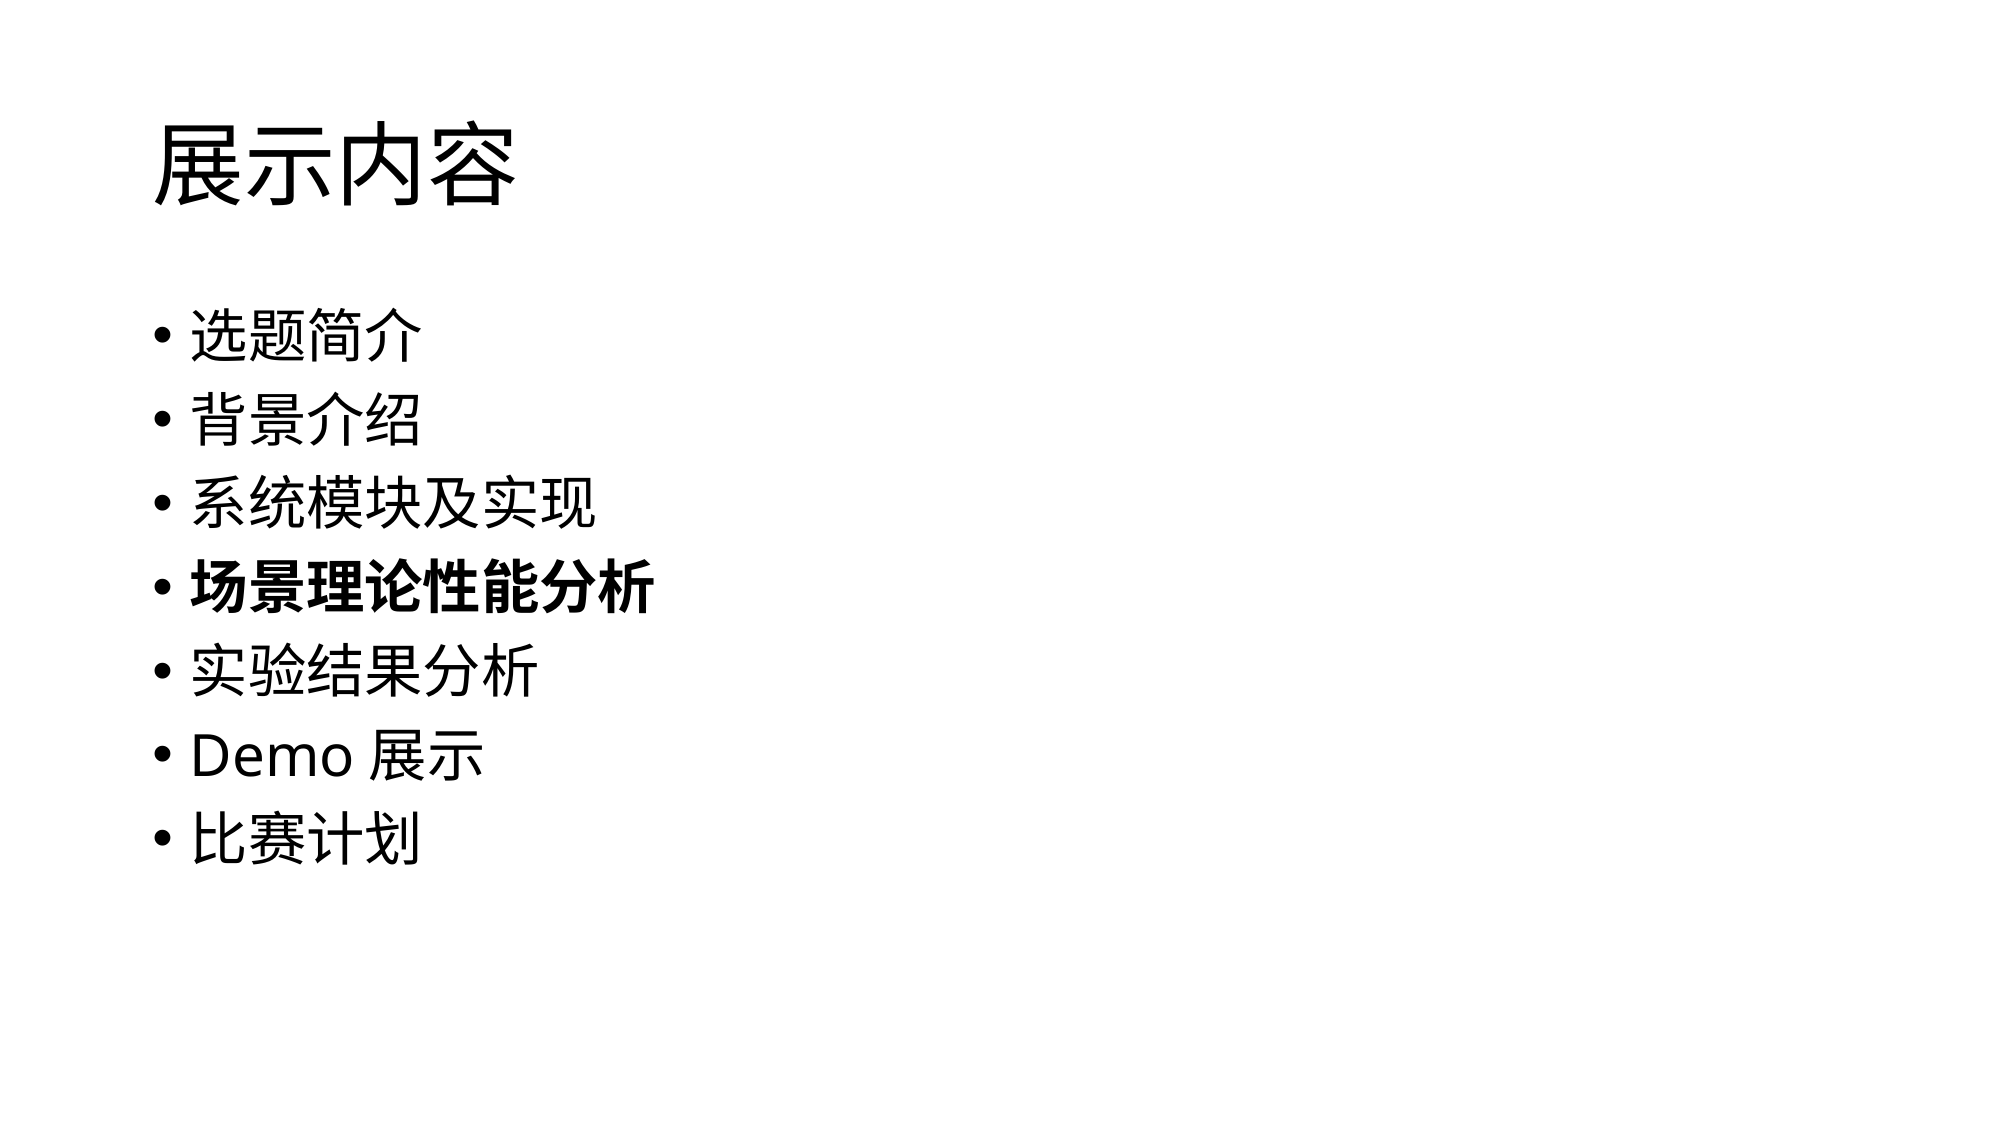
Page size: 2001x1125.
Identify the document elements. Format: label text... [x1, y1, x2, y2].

list 选题简介 背景介绍 系统模块及实现 场景理论性能分析 实验结果分析 Demo展示 比赛计划 [137, 299, 1863, 1014]
title 展示内容 [137, 59, 1863, 278]
